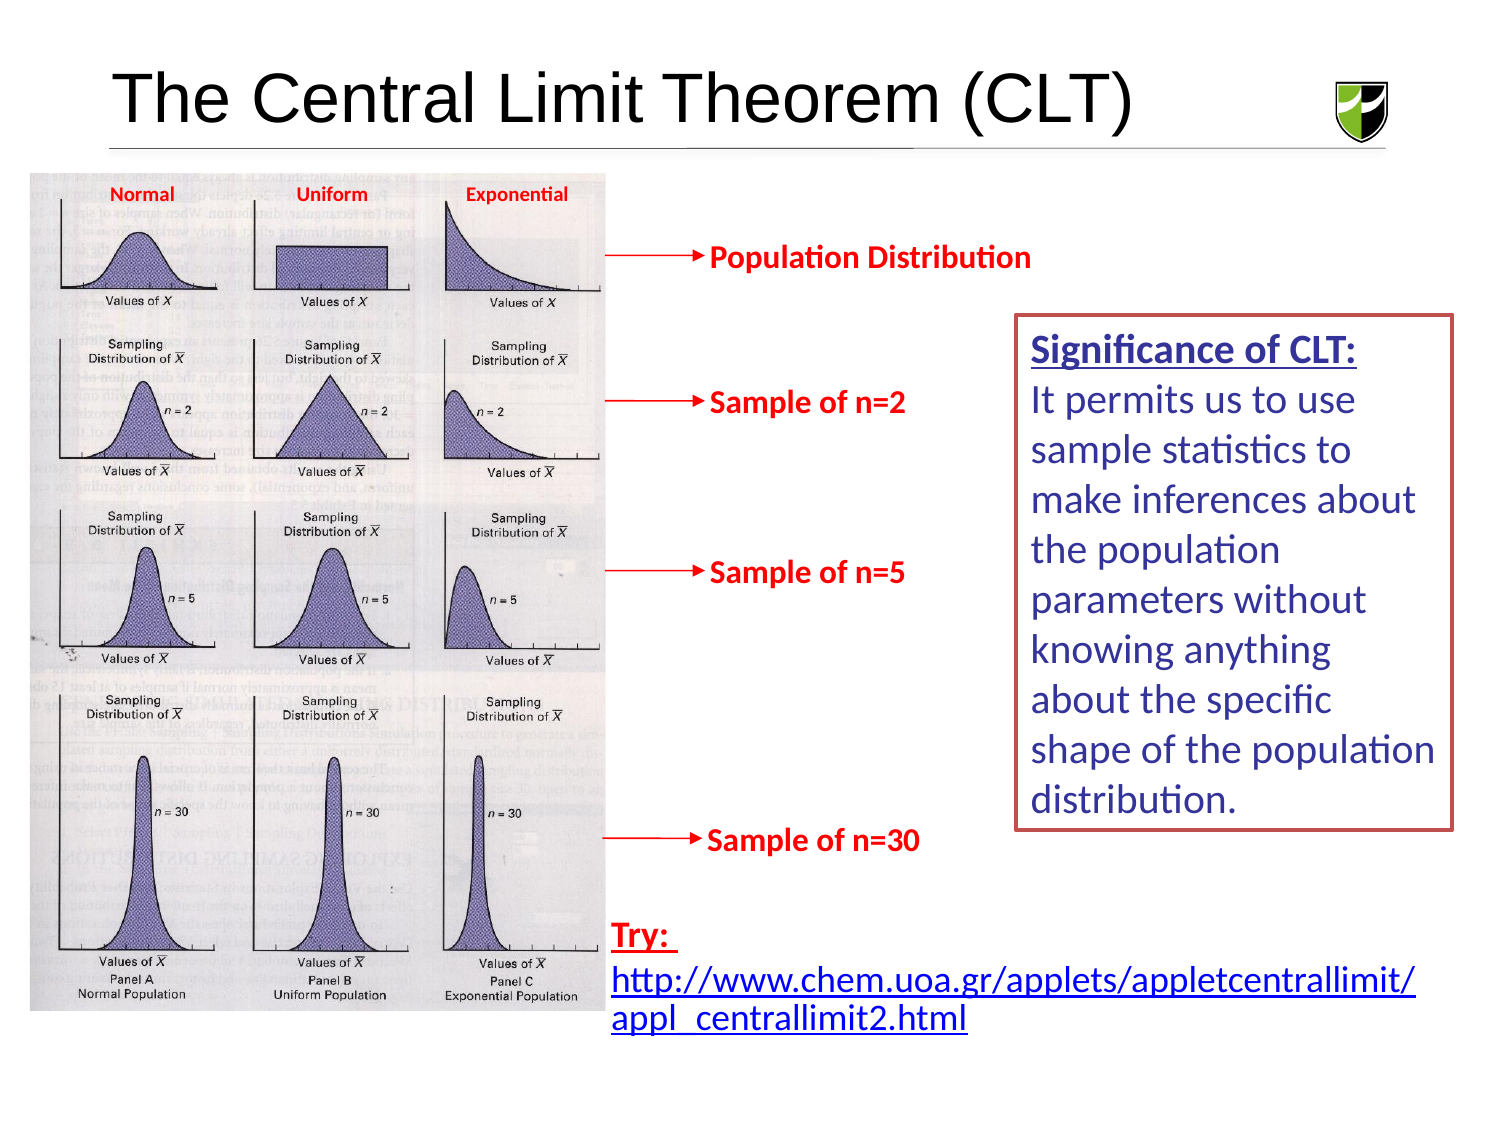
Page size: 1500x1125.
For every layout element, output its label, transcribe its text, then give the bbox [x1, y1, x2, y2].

text_box Significance of CLT: It permits us to use sample statistics to make inferences about the population parameters without knowing anything about the specific shape of the population distribution. [1100, 313, 1454, 832]
text_box Try: http://www.chem.uoa.gr/applets/appletcentrallimit/appl_centrallimit2.html [1100, 902, 1446, 1008]
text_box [29, 172, 1096, 1011]
title The Central Limit Theorem (CLT) [96, 44, 1402, 144]
